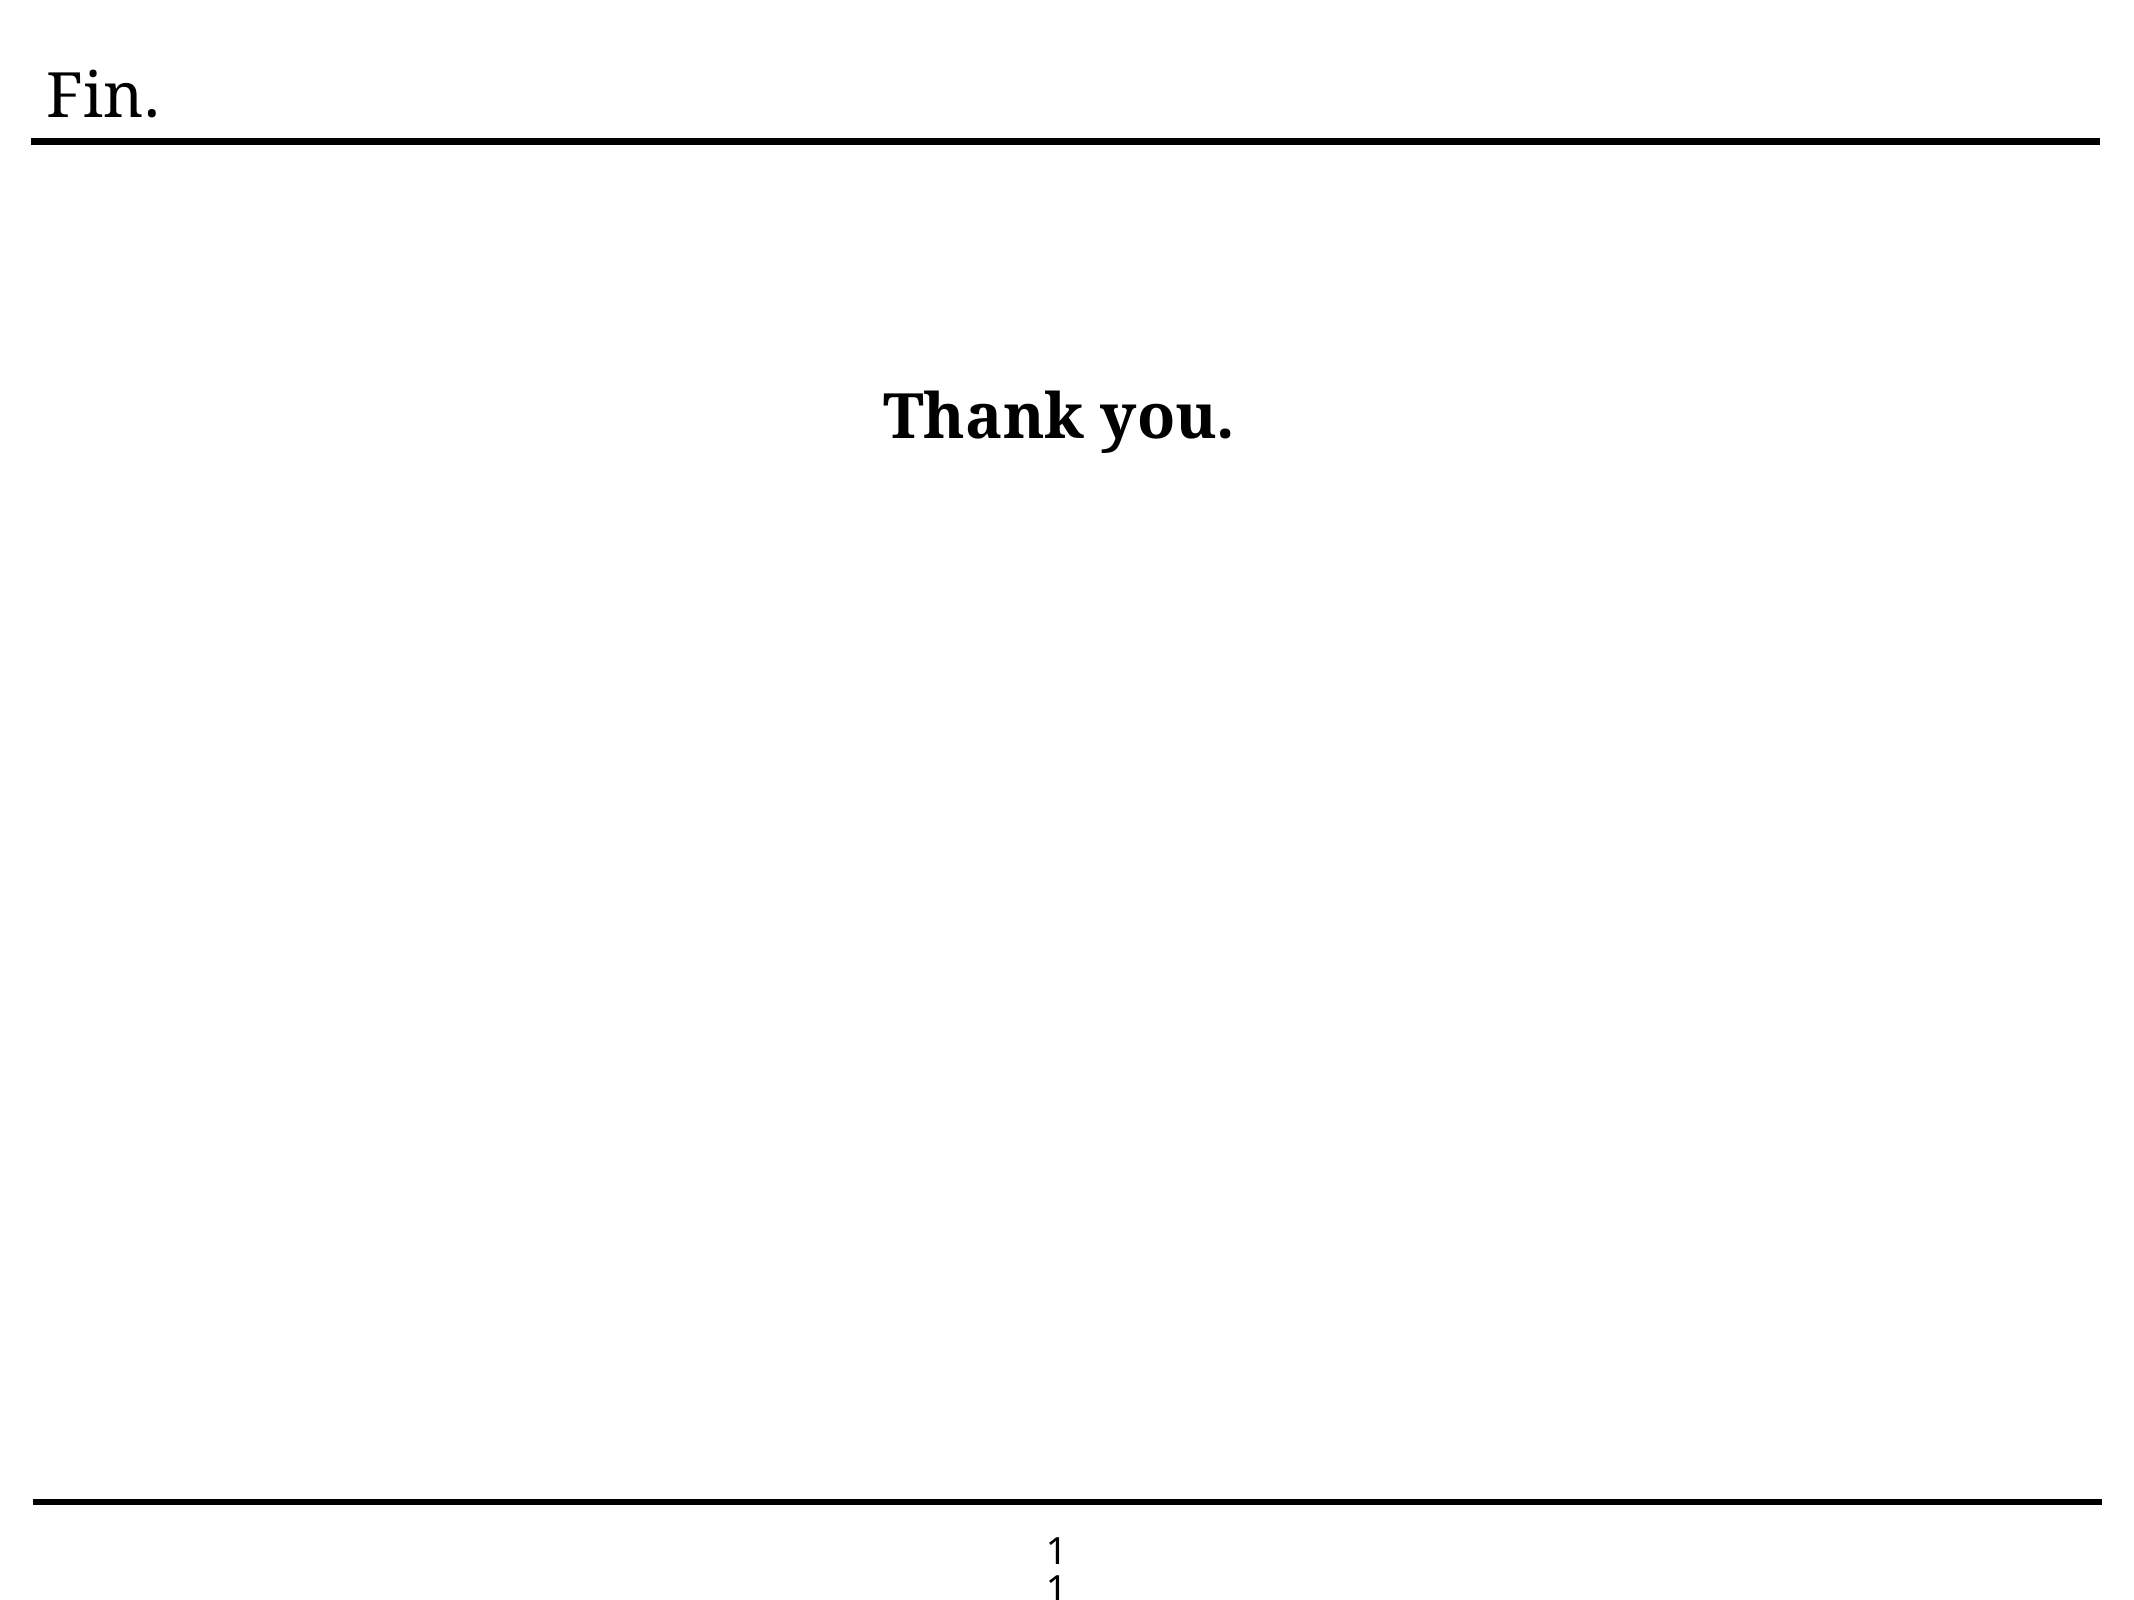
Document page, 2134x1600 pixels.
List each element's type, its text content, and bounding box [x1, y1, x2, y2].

slide_number ‹#› [1037, 1518, 1094, 1580]
text_box Fin. [38, 47, 250, 138]
text_box Thank you. [875, 368, 1256, 459]
